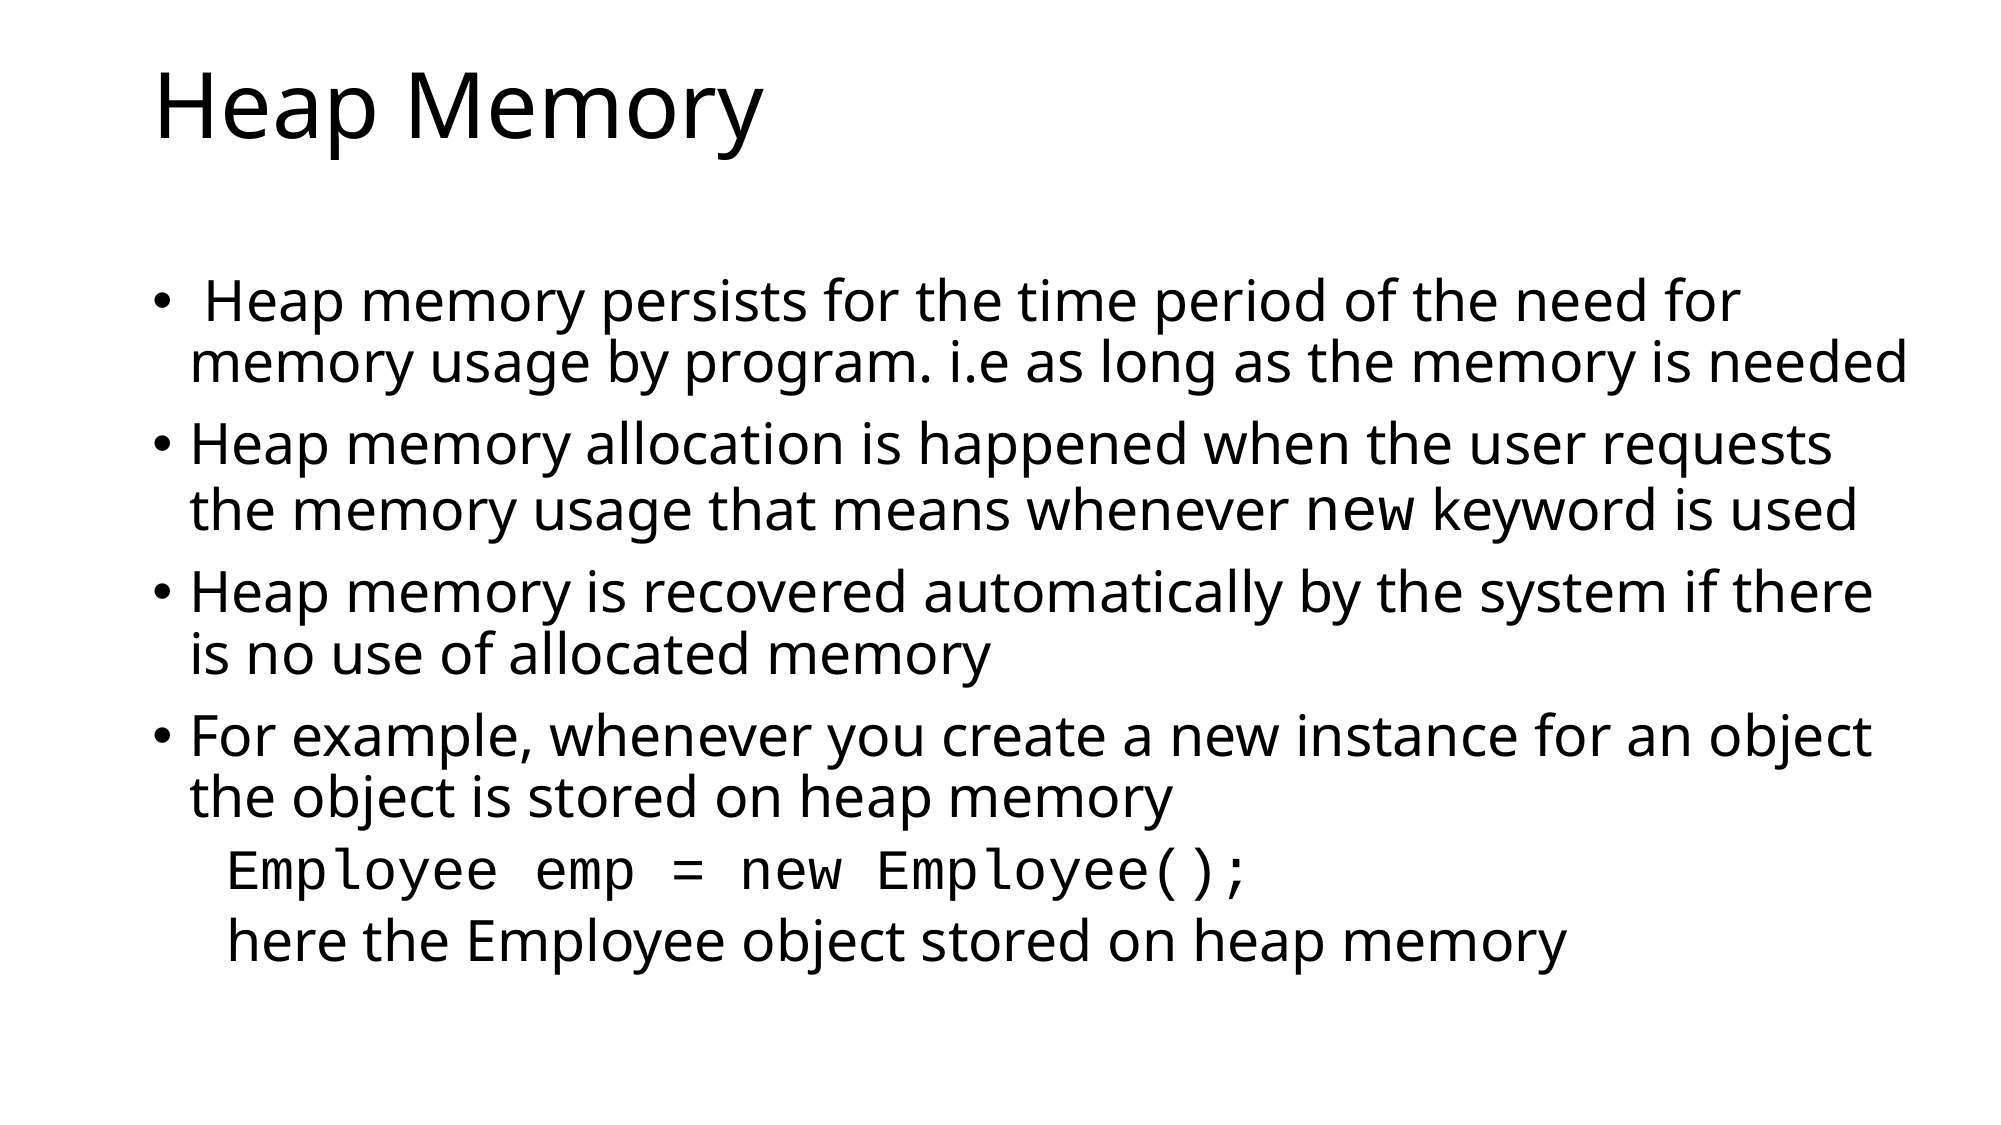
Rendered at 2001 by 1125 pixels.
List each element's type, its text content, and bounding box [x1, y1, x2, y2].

title Heap Memory [137, 0, 1863, 218]
list Heap memory persists for the time period of the need for memory usage by program. i.e as long as the memory is needed Heap memory allocation is happened when the user requests the memory usage that means whenever new keyword is used Heap memory is recovered automatically by the system if there is no use of allocated memory For example, whenever you create a new instance for an object the object is stored on heap memory Employee emp = new Employee(); here the Employee object stored on heap memory [137, 264, 1937, 1035]
